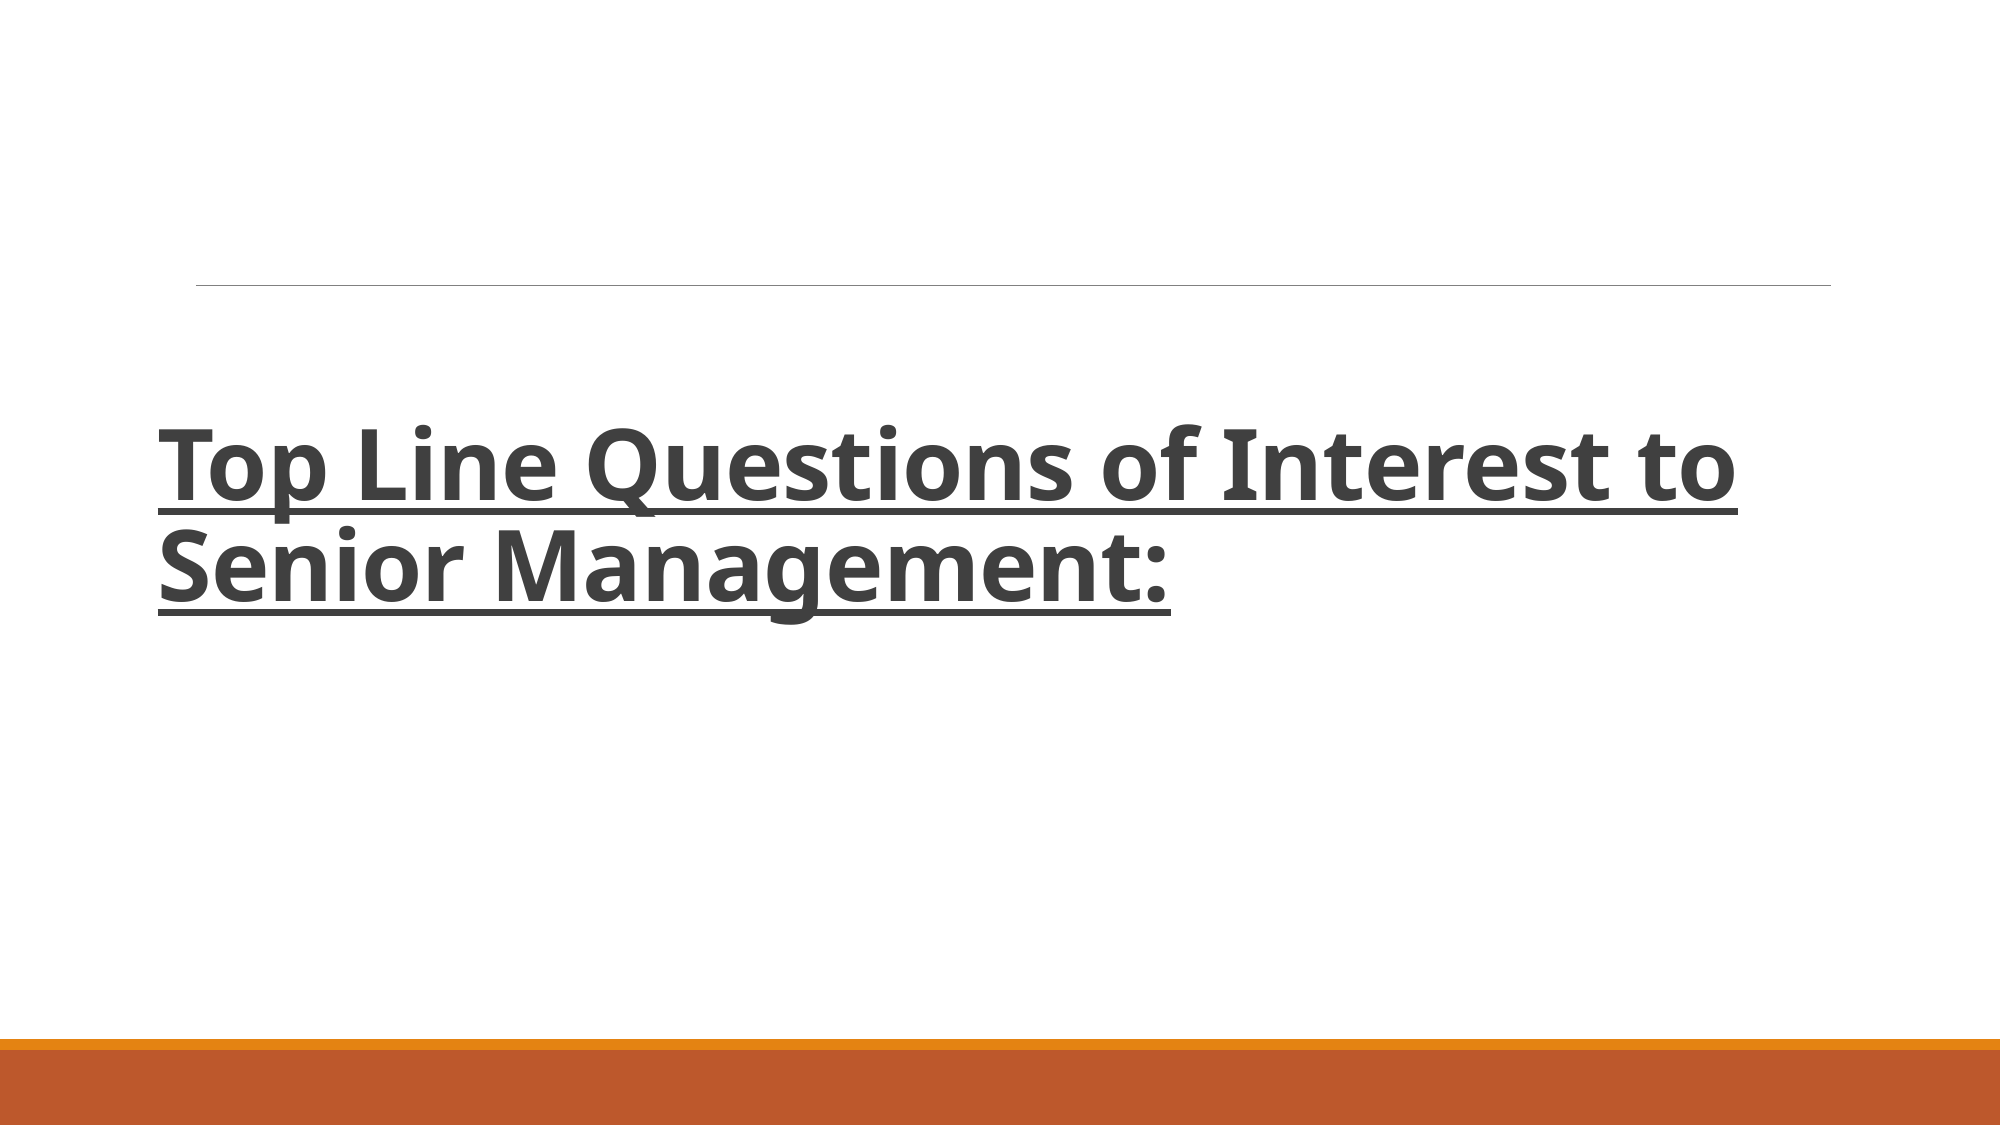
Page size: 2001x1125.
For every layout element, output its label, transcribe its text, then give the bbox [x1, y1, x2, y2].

title Top Line Questions of Interest to Senior Management: [142, 411, 1868, 629]
